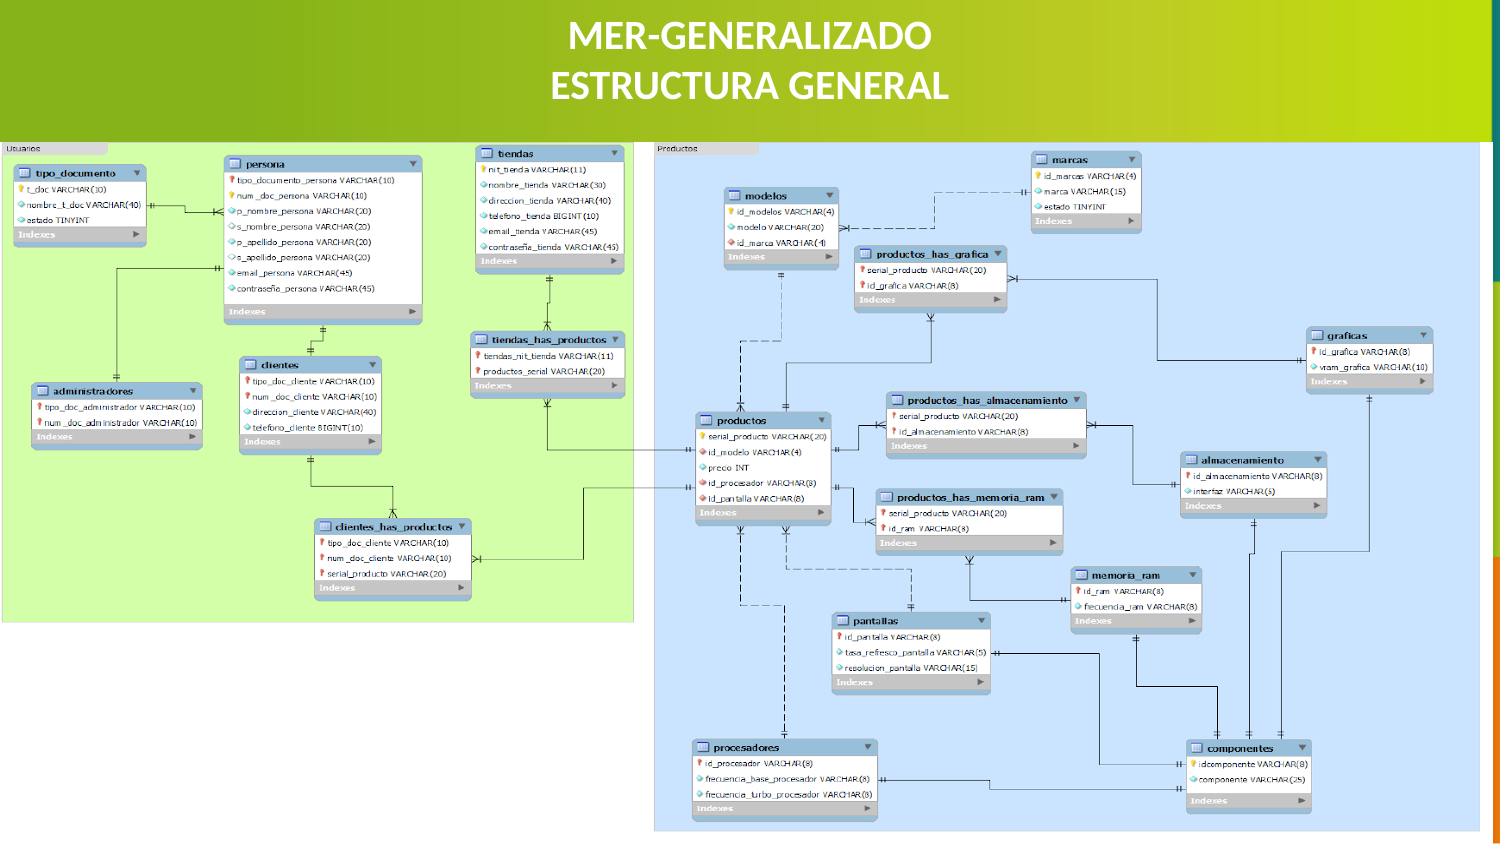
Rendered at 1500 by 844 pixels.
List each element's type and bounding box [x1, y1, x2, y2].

picture [0, 0, 1500, 844]
text_box [476, 0, 1023, 115]
